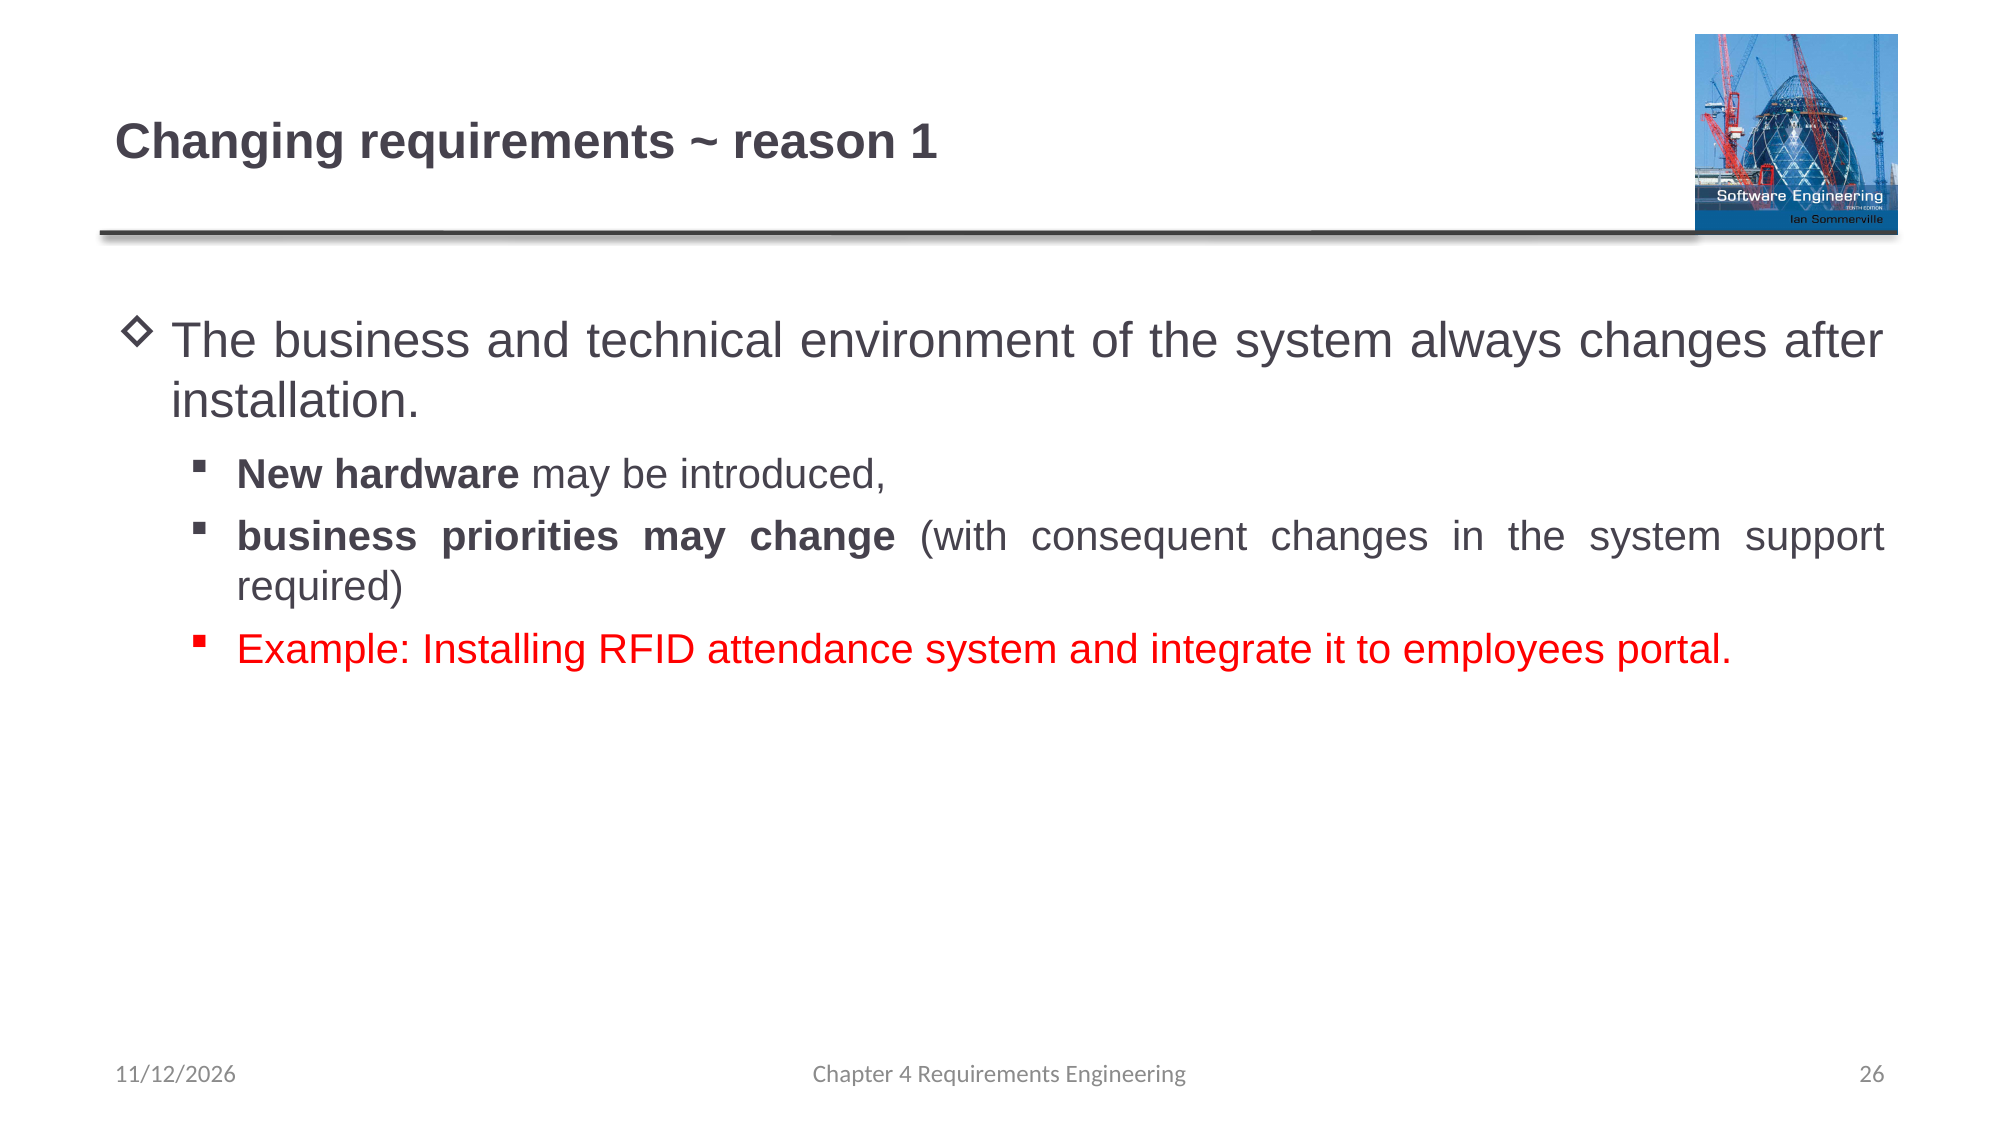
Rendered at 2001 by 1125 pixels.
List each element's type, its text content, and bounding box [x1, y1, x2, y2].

title Changing requirements ~ reason 1 [99, 44, 1696, 233]
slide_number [99, 1042, 567, 1103]
picture [1695, 34, 1898, 230]
footer Chapter 4 Requirements Engineering [683, 1042, 1317, 1103]
list The business and technical environment of the system always changes after installation. New hardware may be introduced, business priorities may change (with consequent changes in the system support required) Example: Installing RFID attendance system and integrate it to employees portal. [99, 300, 1900, 1043]
slide_number 26 [1433, 1042, 1900, 1103]
